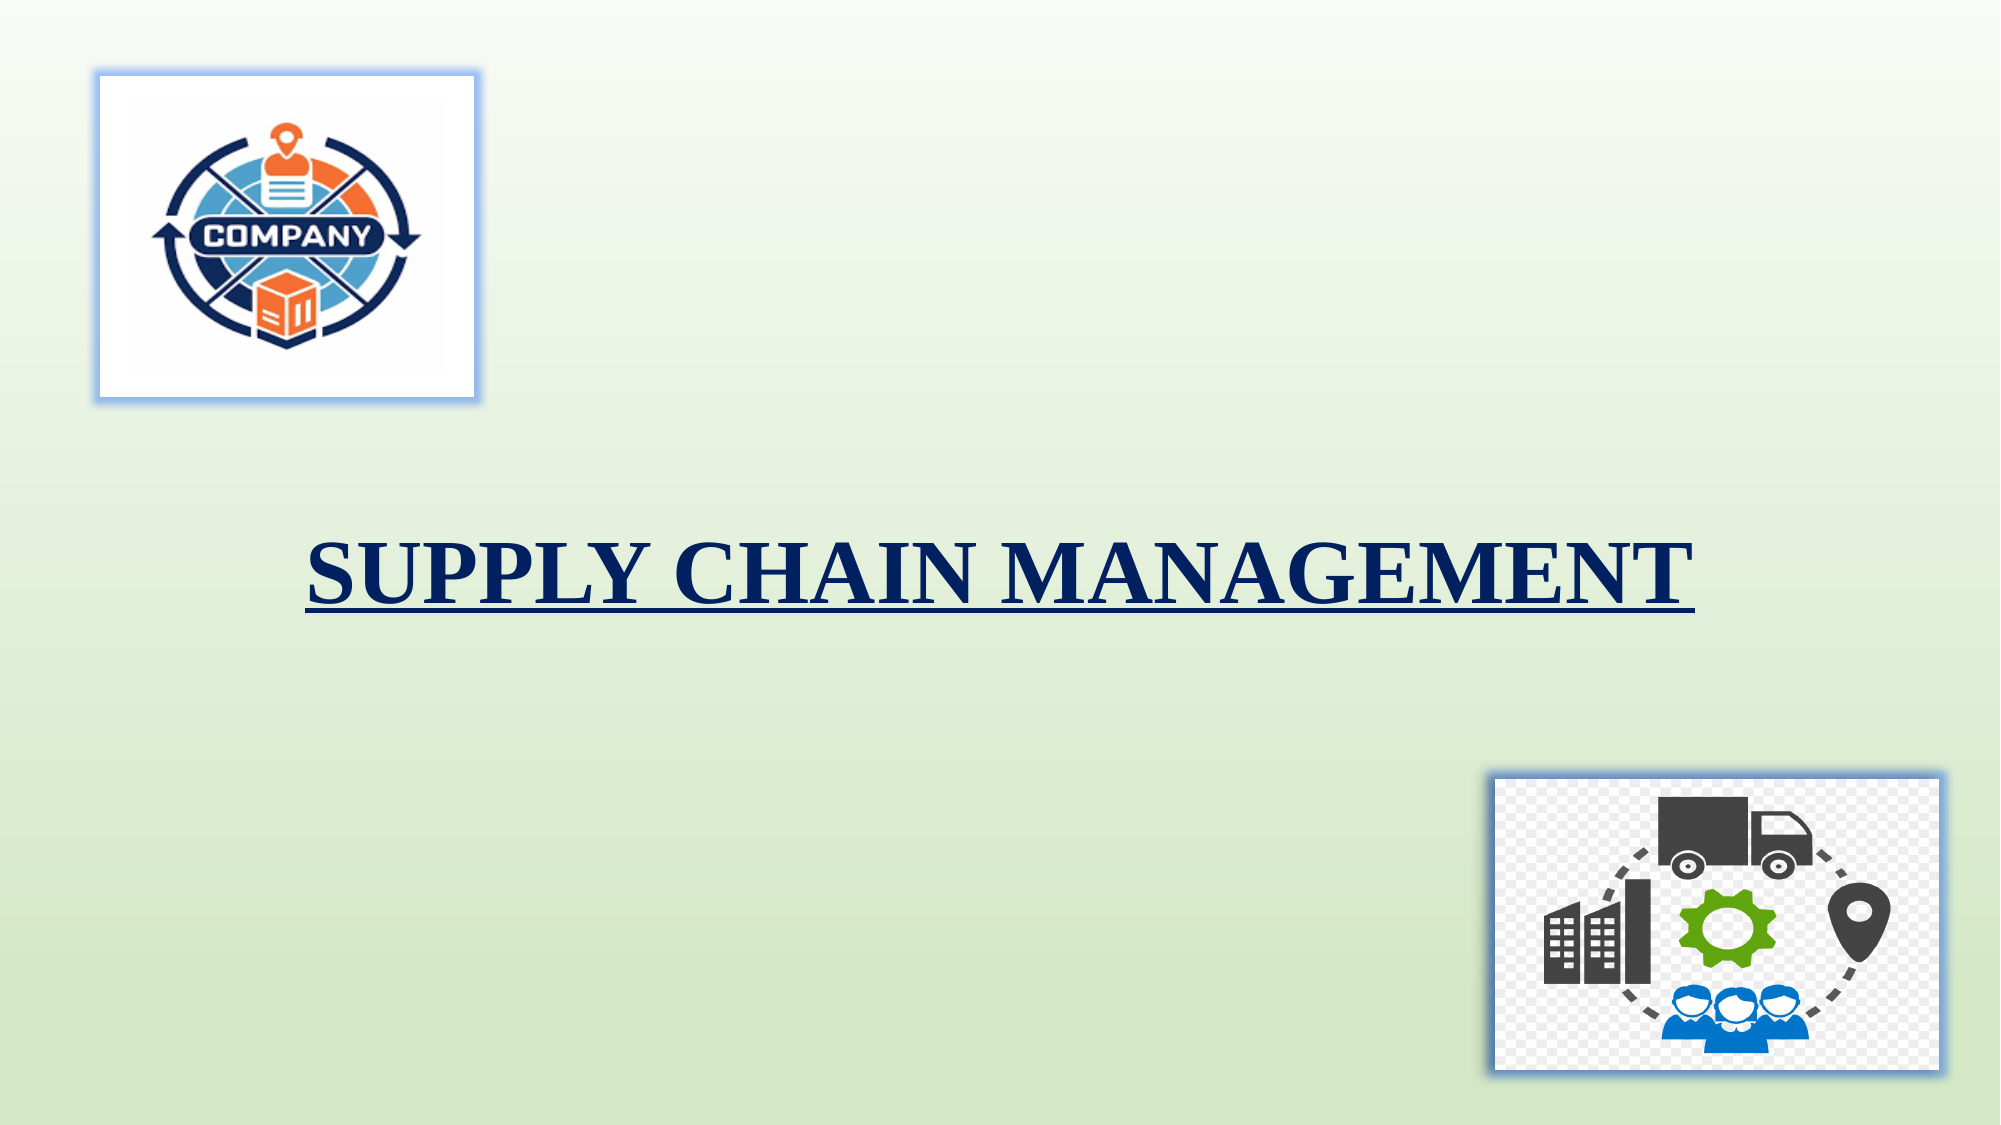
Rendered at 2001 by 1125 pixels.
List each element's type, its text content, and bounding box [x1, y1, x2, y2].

text_box SUPPLY CHAIN MANAGEMENT [0, 504, 2000, 630]
picture [1495, 779, 1939, 1070]
picture [100, 76, 474, 397]
